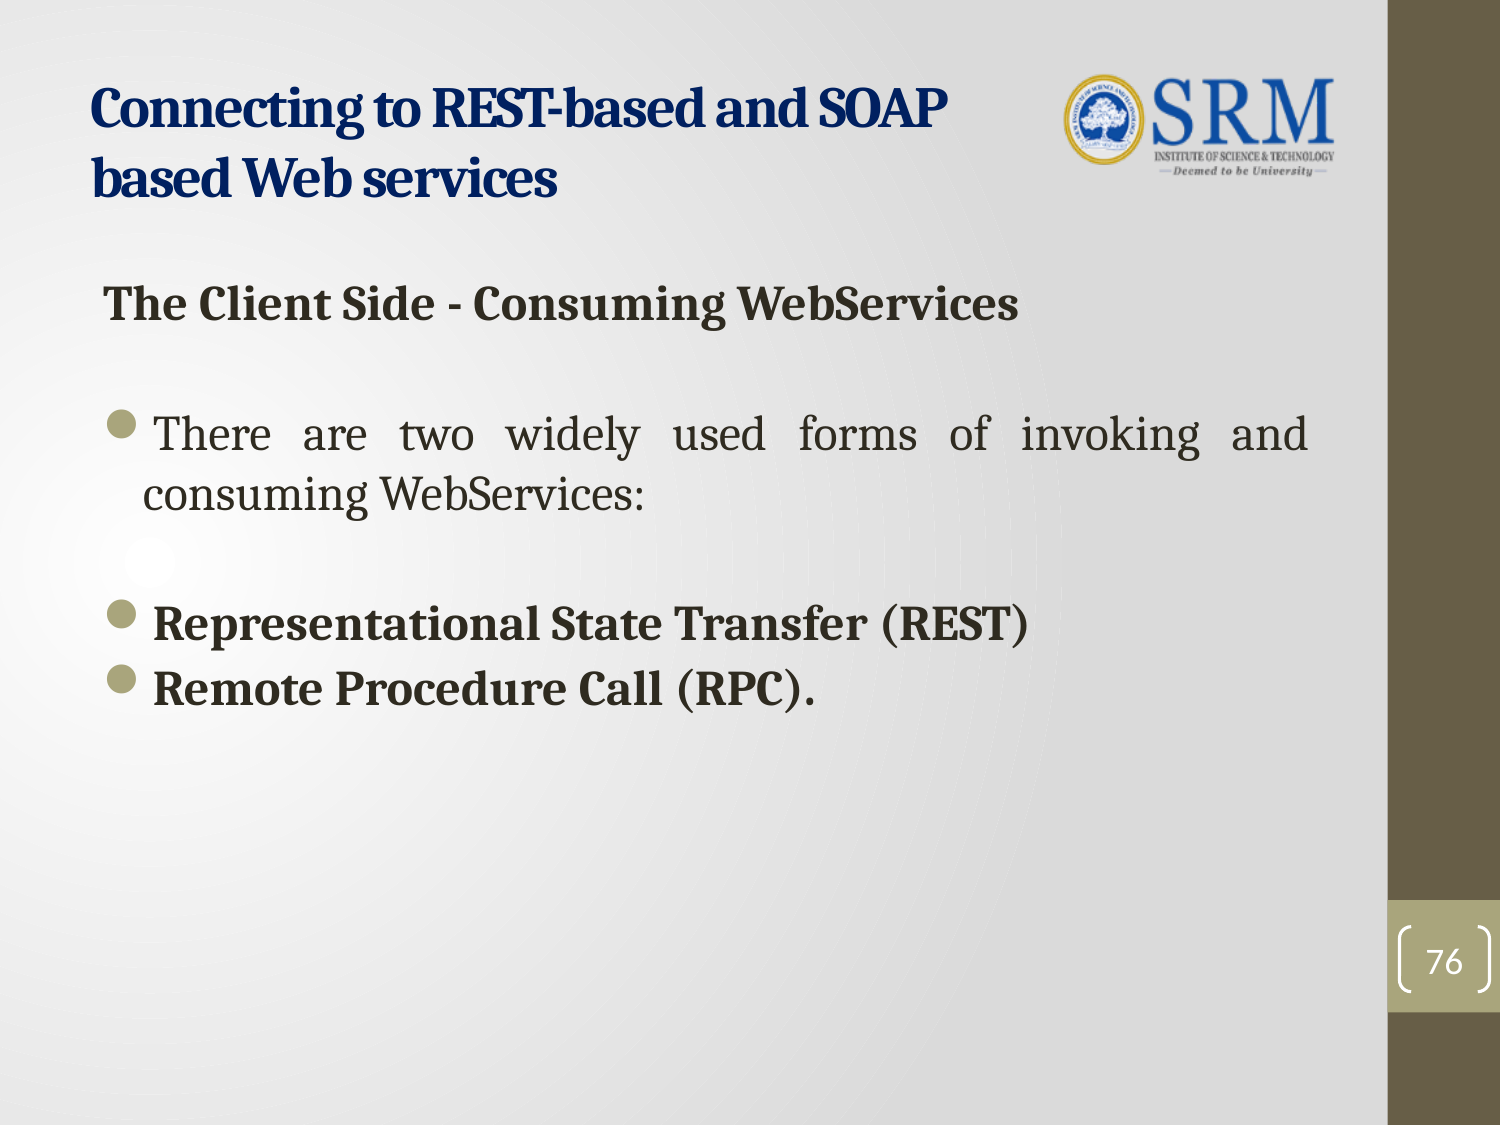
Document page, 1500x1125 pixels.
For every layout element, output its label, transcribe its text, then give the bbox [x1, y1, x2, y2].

list The Client Side - Consuming WebServices There are two widely used forms of invoking and consuming WebServices: Representational State Transfer (REST) Remote Procedure Call (RPC). [75, 262, 1325, 1050]
slide_number 76 [1397, 925, 1492, 994]
title Connecting to REST-based and SOAP based Web services [75, 45, 1223, 233]
picture [1062, 37, 1338, 213]
